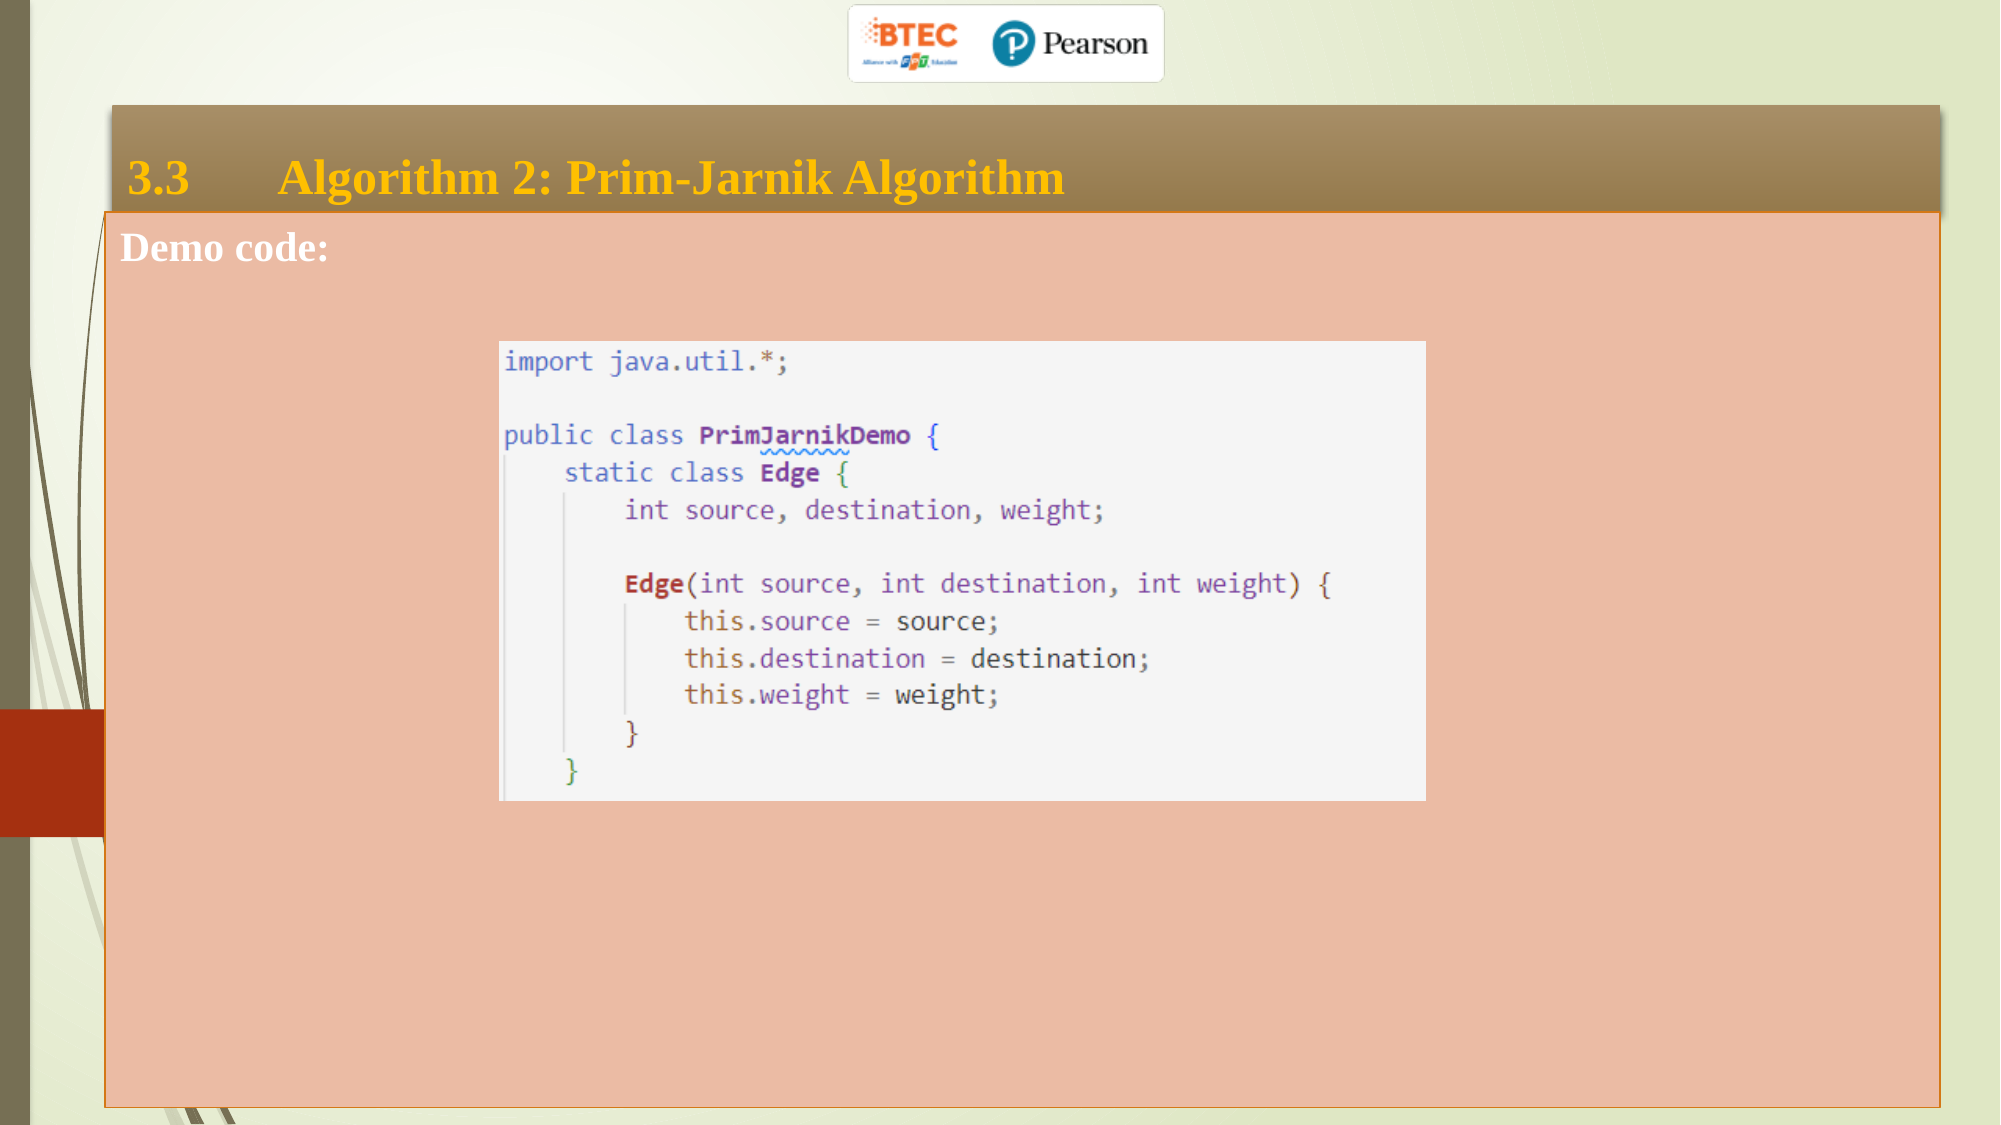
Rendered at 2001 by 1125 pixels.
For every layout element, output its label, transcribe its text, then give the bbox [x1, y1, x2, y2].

subtitle Demo code: [104, 211, 1941, 1108]
picture [499, 341, 1426, 802]
picture [842, 0, 1171, 90]
title 3.3 Algorithm 2: Prim-Jarnik Algorithm [112, 105, 1940, 211]
